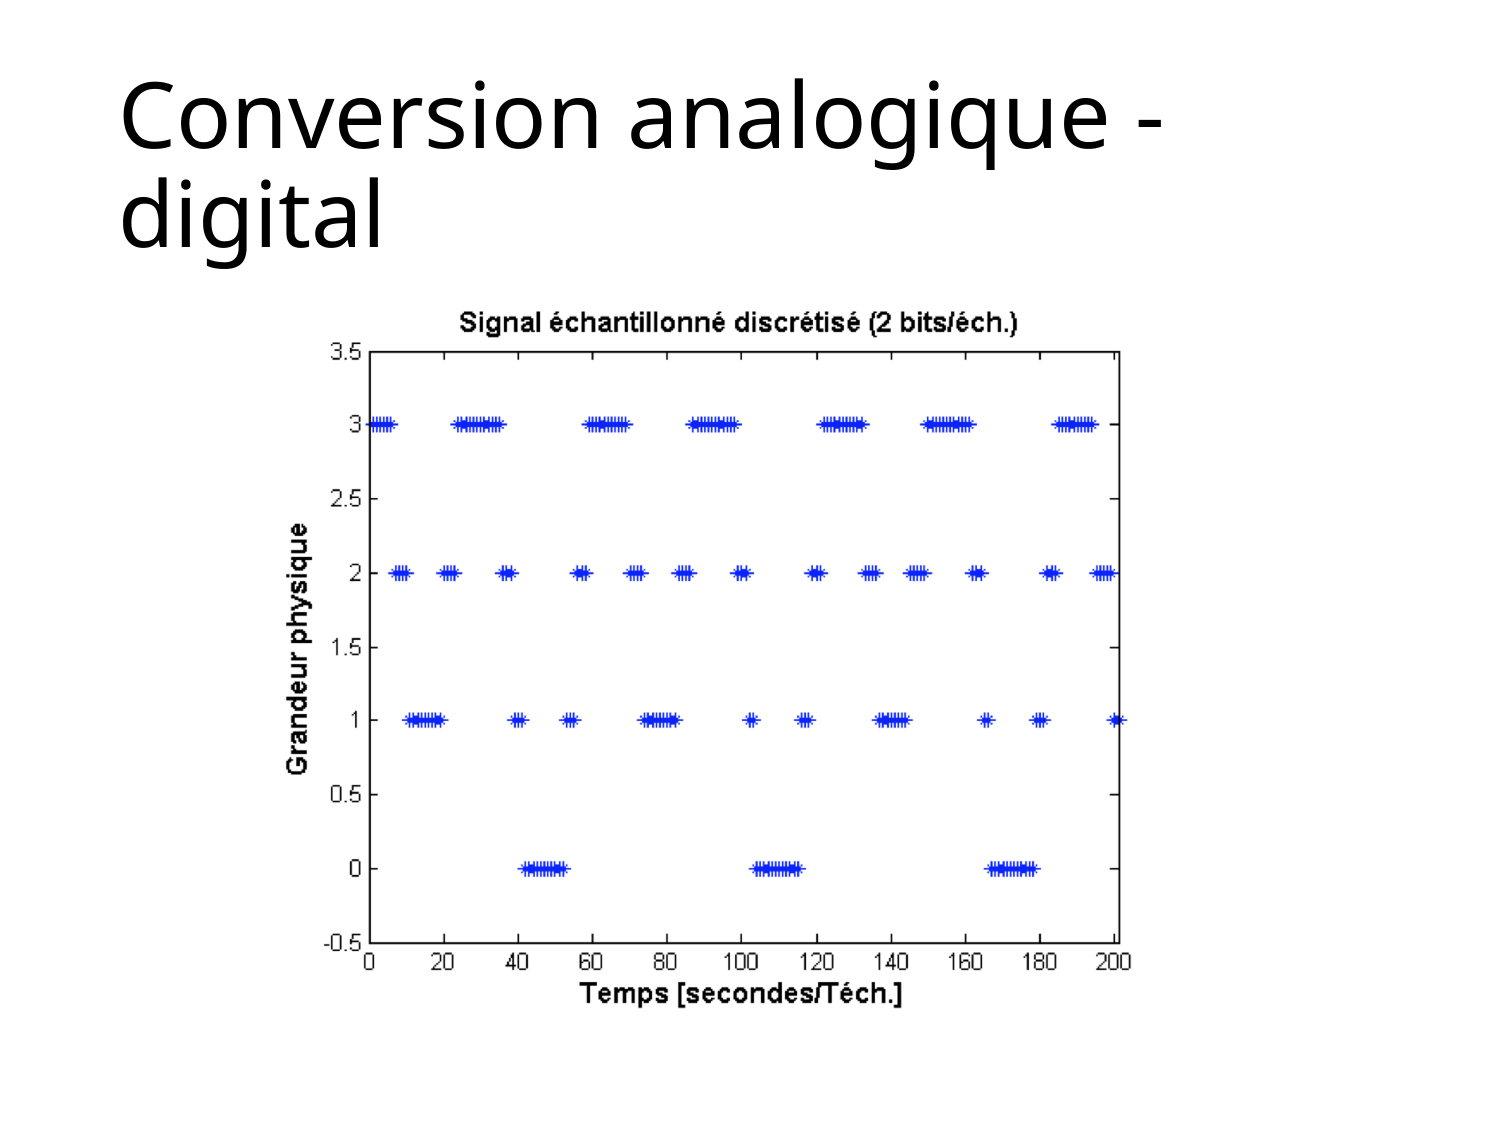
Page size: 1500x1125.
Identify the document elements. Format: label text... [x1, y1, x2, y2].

title Conversion analogique - digital [103, 59, 1397, 278]
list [267, 299, 1233, 1014]
